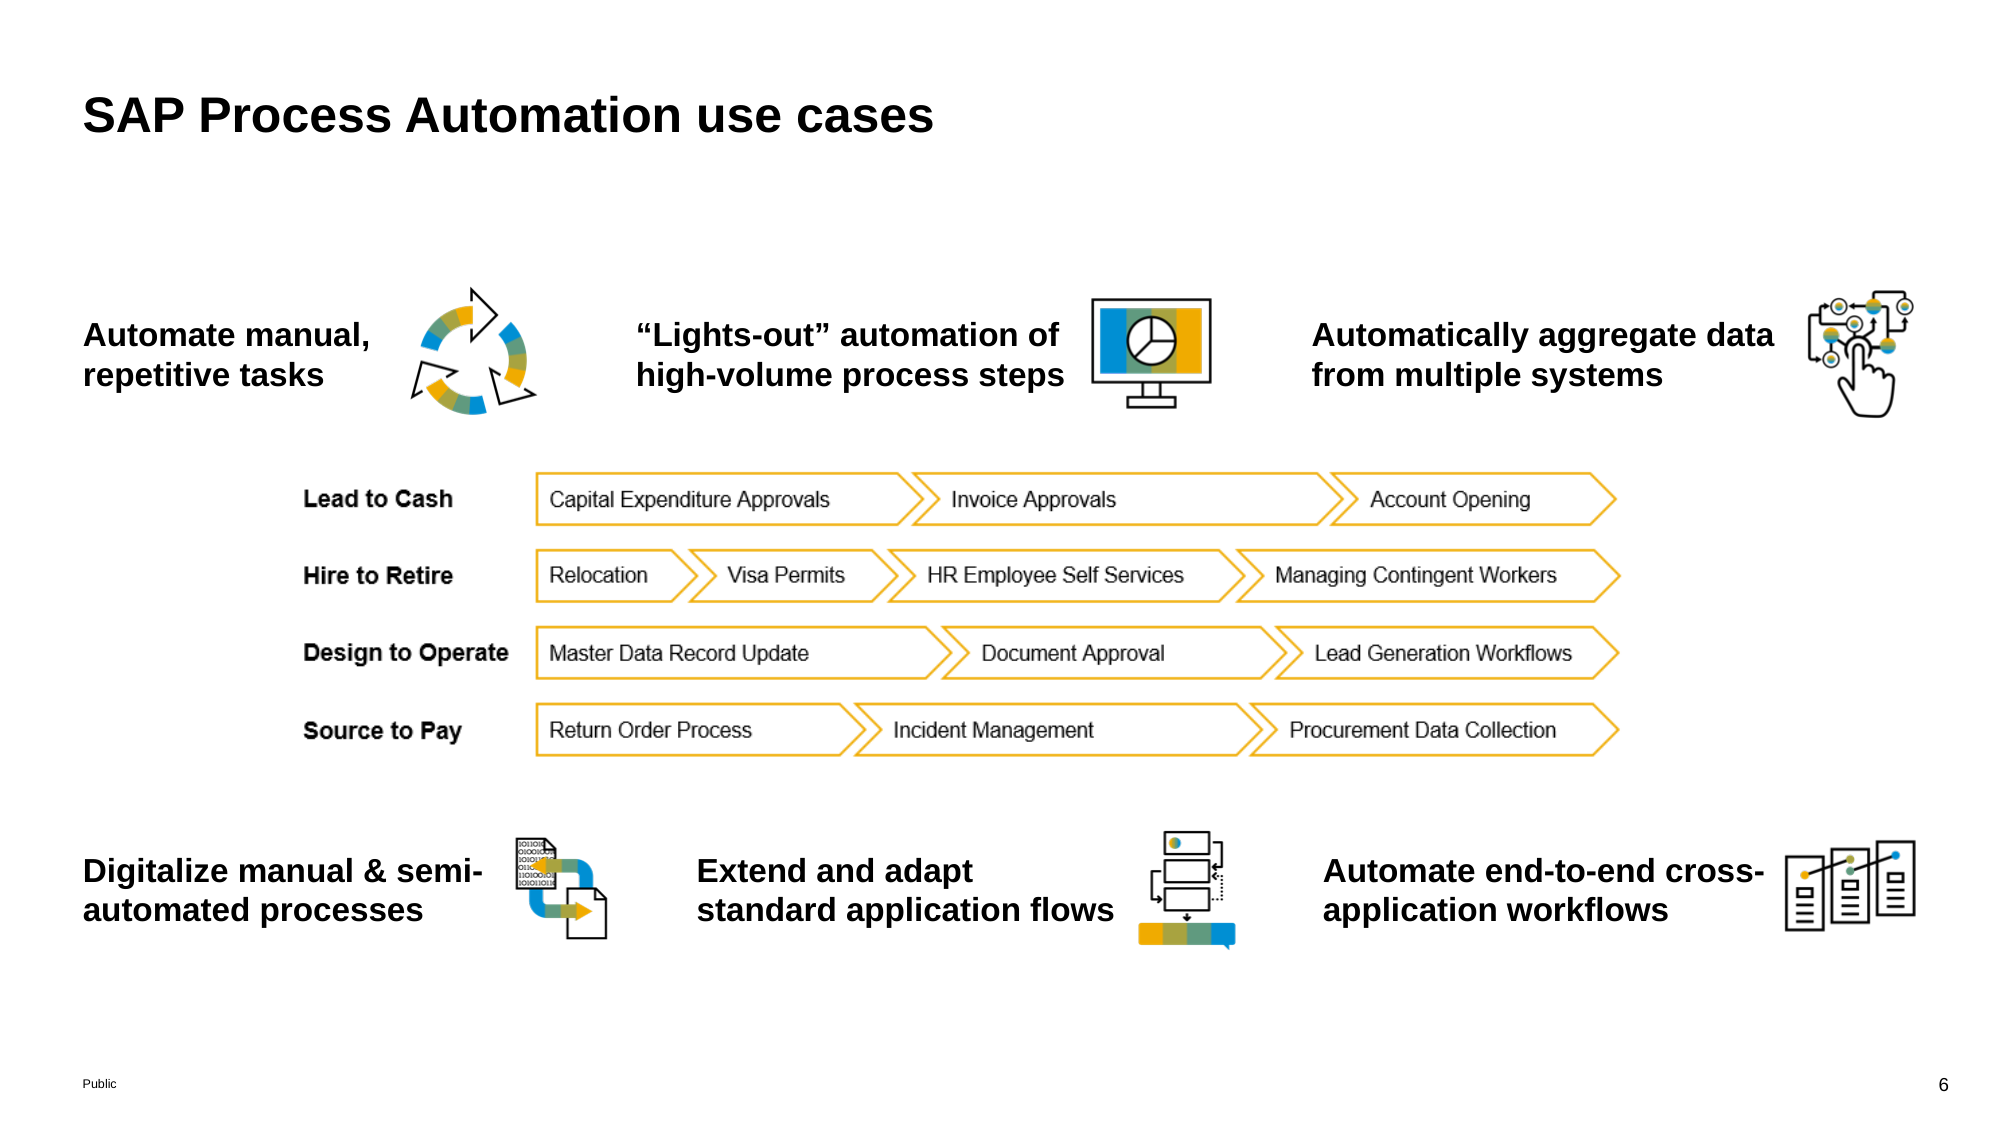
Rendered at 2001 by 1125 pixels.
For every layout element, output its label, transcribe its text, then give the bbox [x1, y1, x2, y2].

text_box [82, 278, 551, 429]
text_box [82, 820, 629, 957]
title SAP Process Automation use cases [82, 82, 1918, 144]
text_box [635, 278, 1227, 429]
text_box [1322, 803, 1939, 974]
picture [287, 452, 1629, 778]
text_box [696, 820, 1255, 957]
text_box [1311, 259, 1957, 448]
